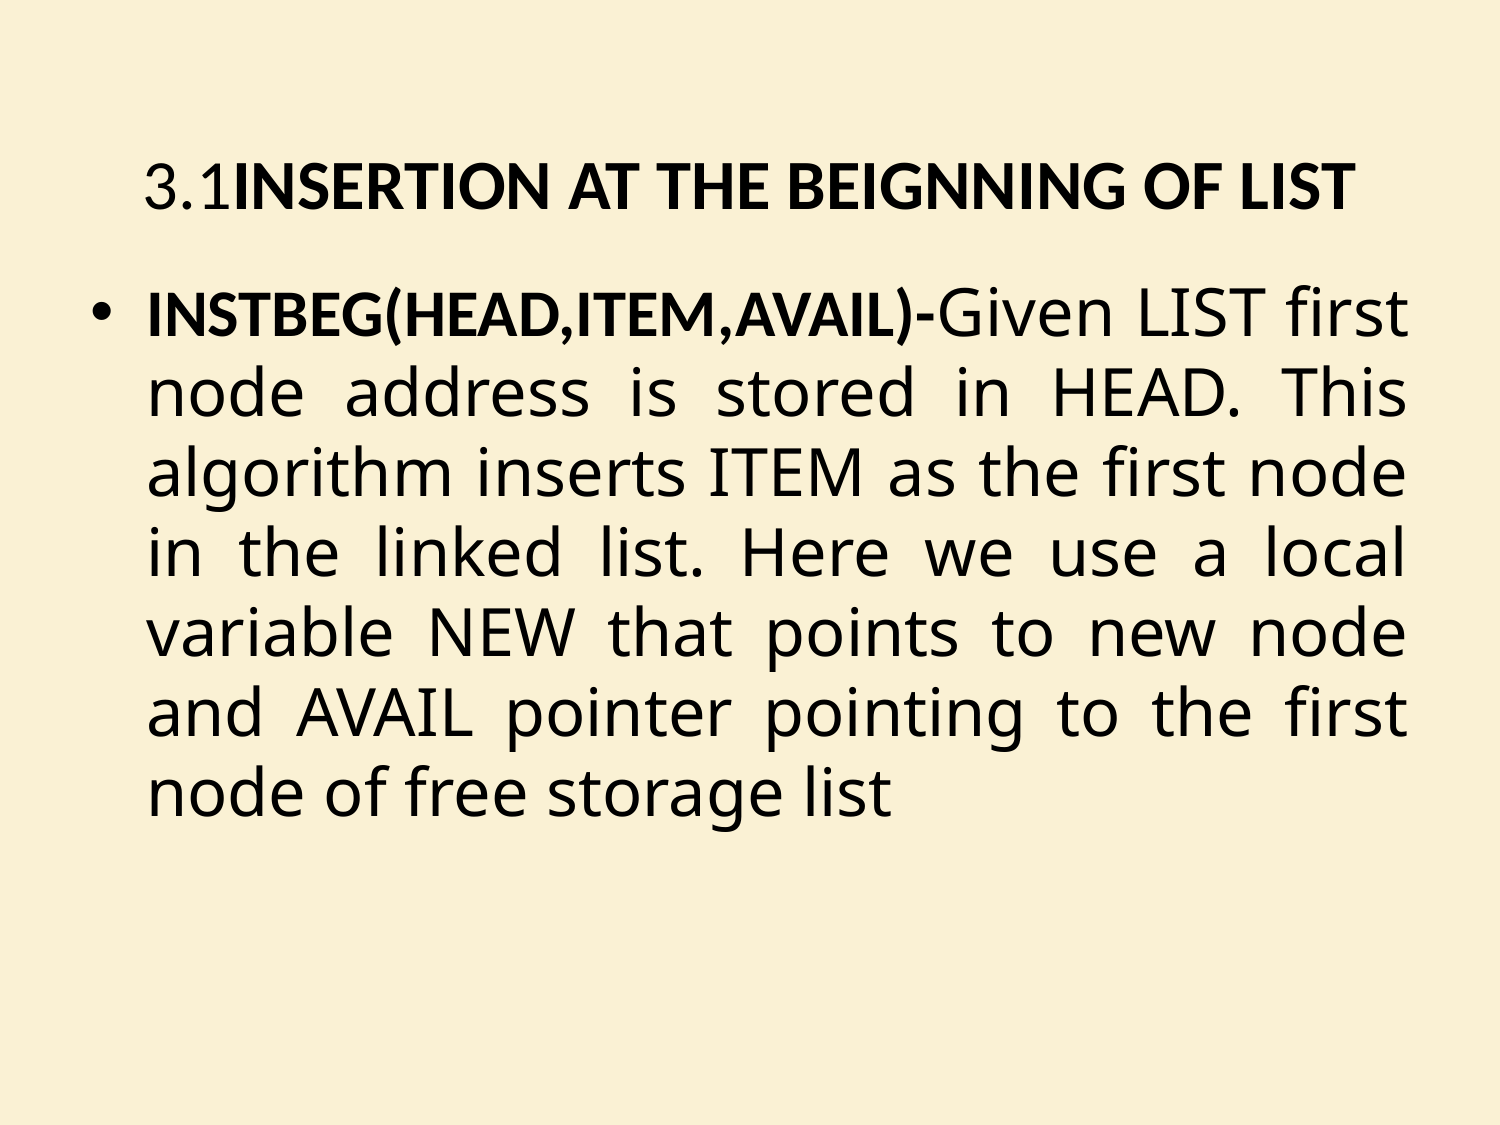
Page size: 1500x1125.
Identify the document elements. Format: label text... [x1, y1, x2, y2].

list INSTBEG(HEAD,ITEM,AVAIL)-Given LIST first node address is stored in HEAD. This algorithm inserts ITEM as the first node in the linked list. Here we use a local variable NEW that points to new node and AVAIL pointer pointing to the first node of free storage list [75, 262, 1425, 1005]
title 3.1INSERTION AT THE BEIGNNING OF LIST [75, 45, 1425, 233]
